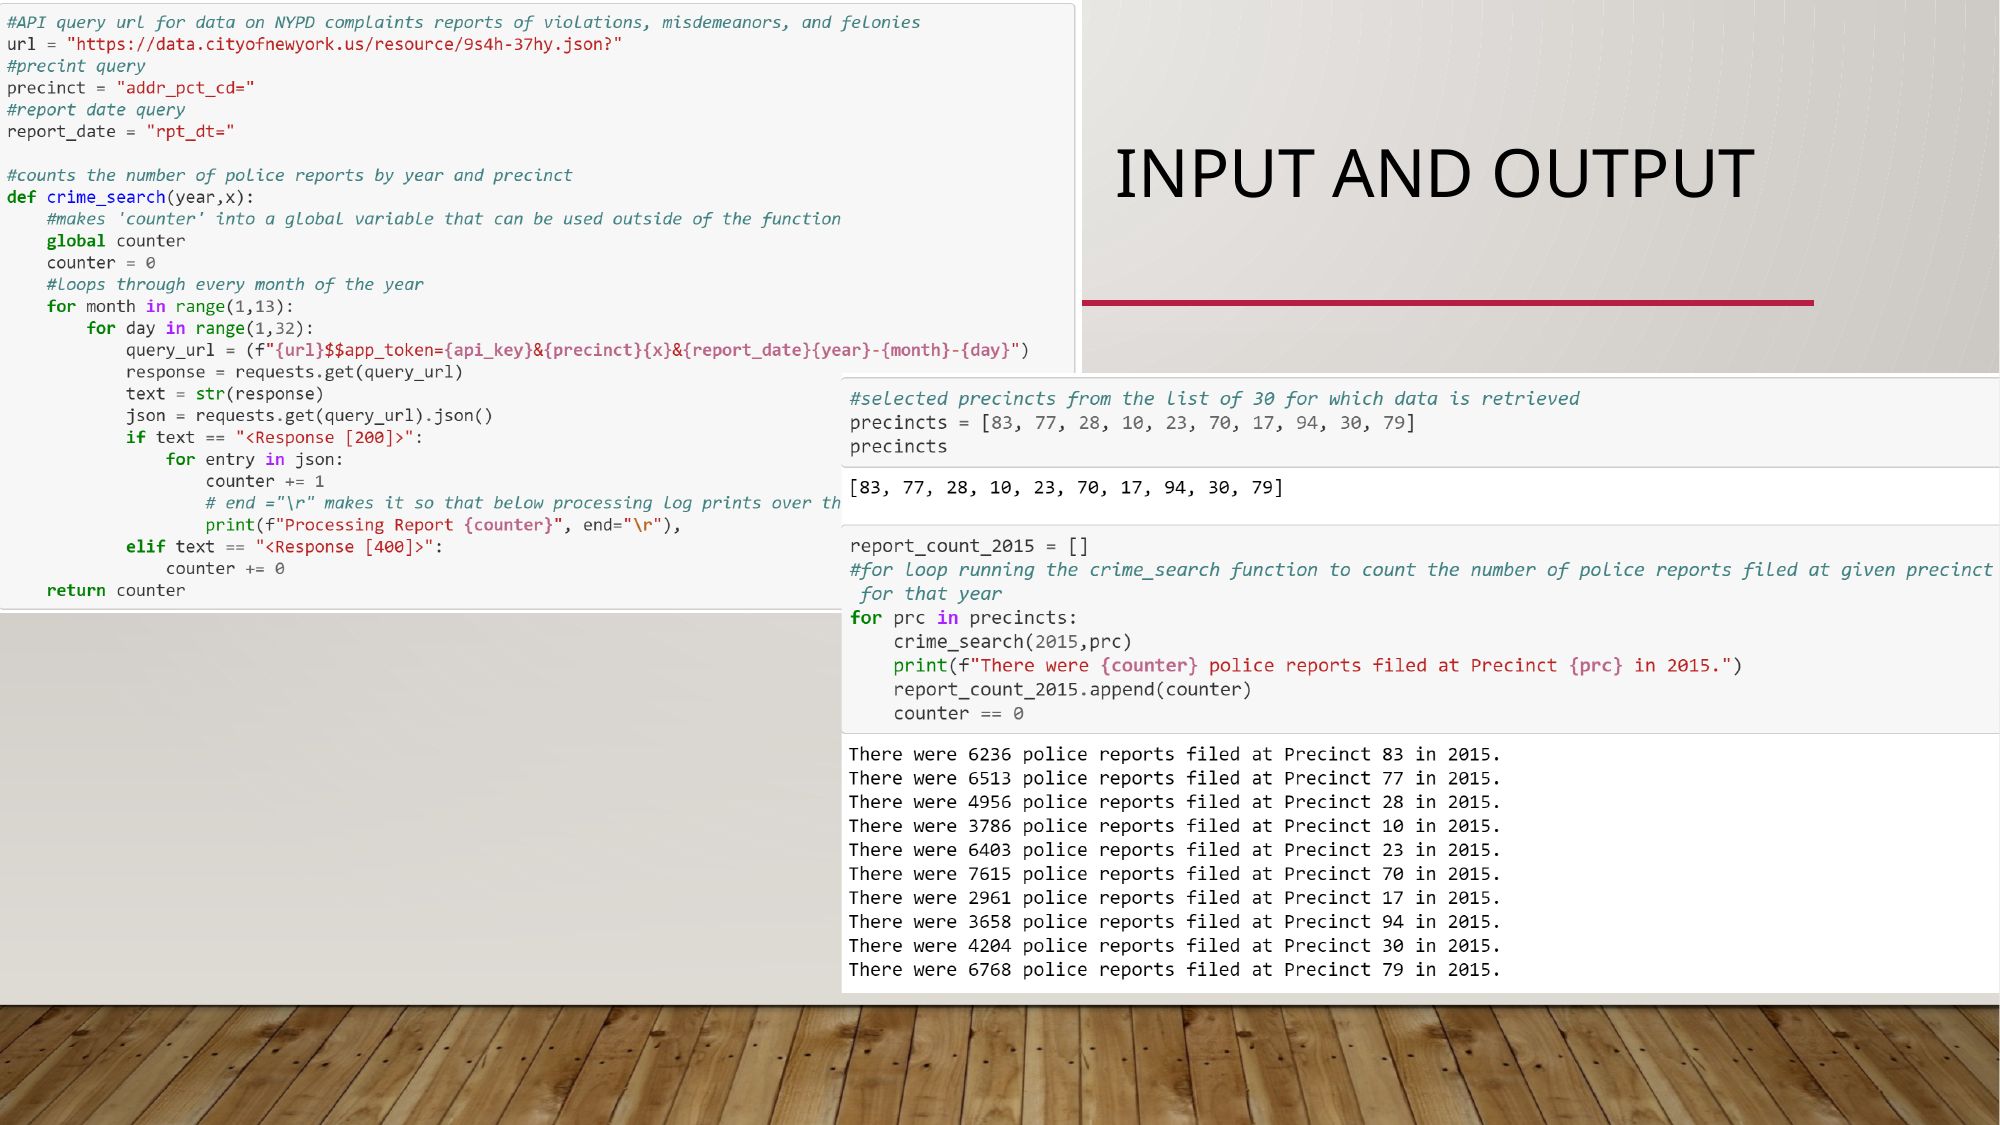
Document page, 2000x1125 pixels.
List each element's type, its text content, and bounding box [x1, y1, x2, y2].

picture [841, 373, 2000, 994]
picture [0, 1005, 2000, 1125]
title Brief overview of code input and output [1082, 131, 1813, 305]
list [0, 0, 1082, 613]
